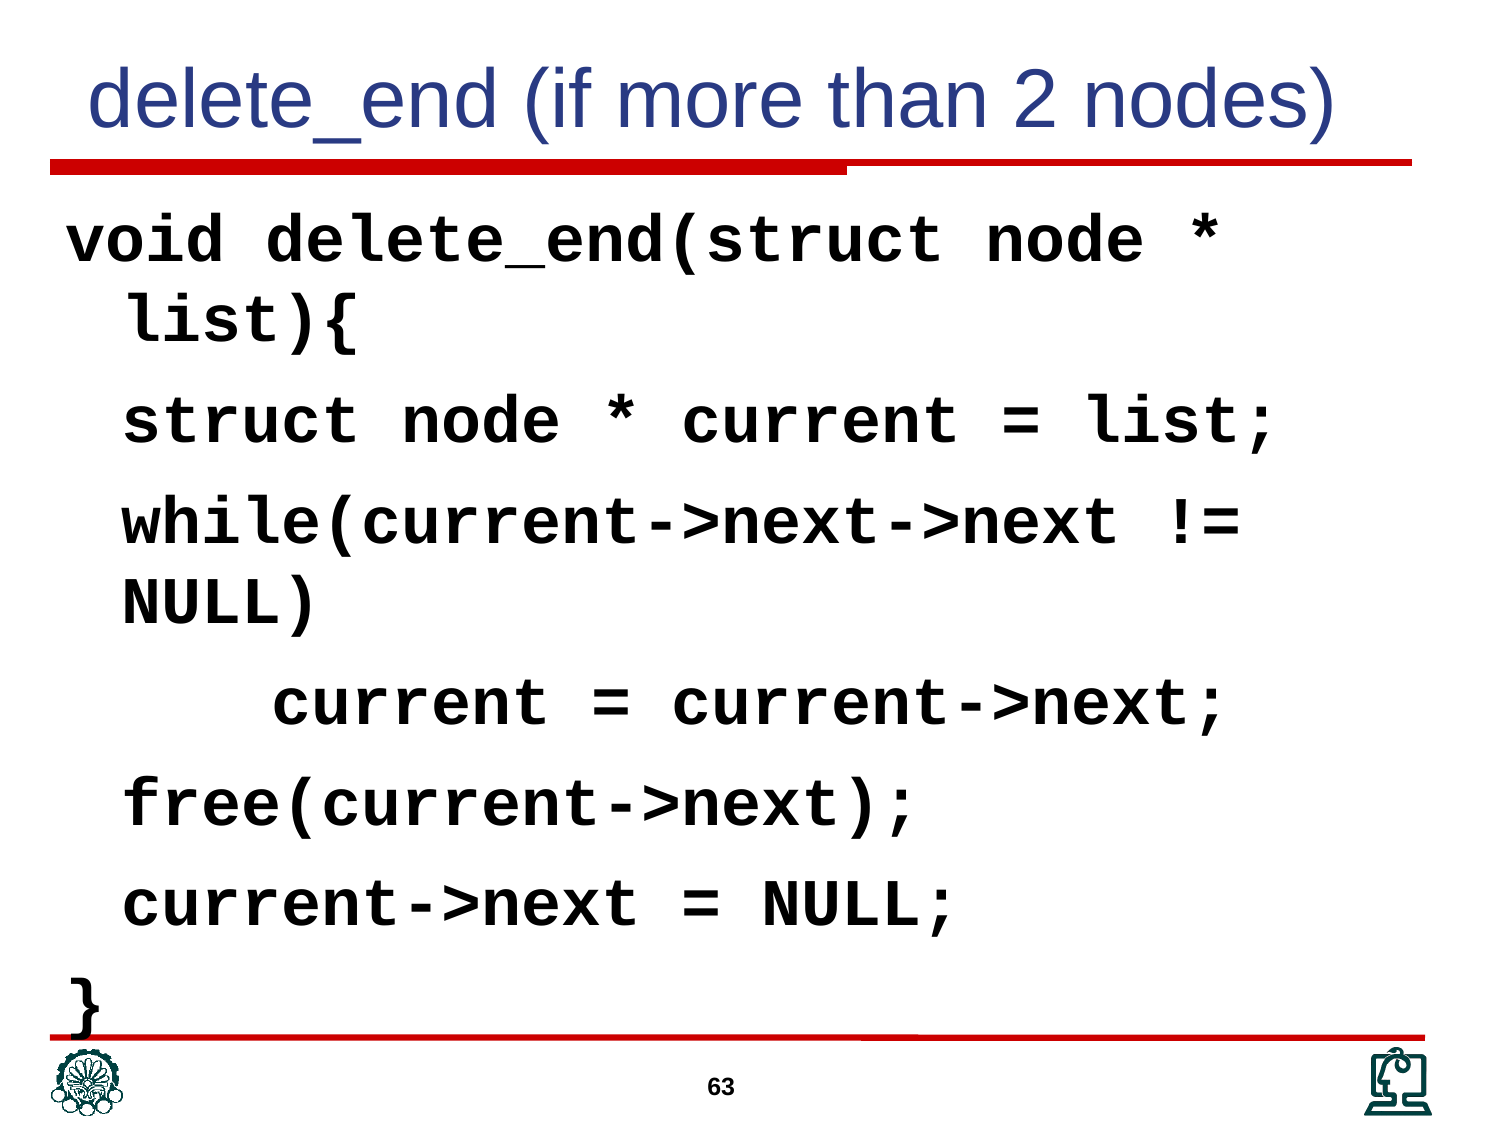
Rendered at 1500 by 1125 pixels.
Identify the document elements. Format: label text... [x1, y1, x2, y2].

picture [1362, 1045, 1438, 1119]
text_box 63 [650, 1062, 750, 1103]
picture [50, 1047, 125, 1118]
text_box delete_end (if more than 2 nodes) [73, 26, 1500, 152]
text_box void delete_end(struct node * list){ struct node * current = list; while(current->next->next != NULL) current = current->next; free(current->next); current->next = NULL; } [50, 187, 1425, 1047]
